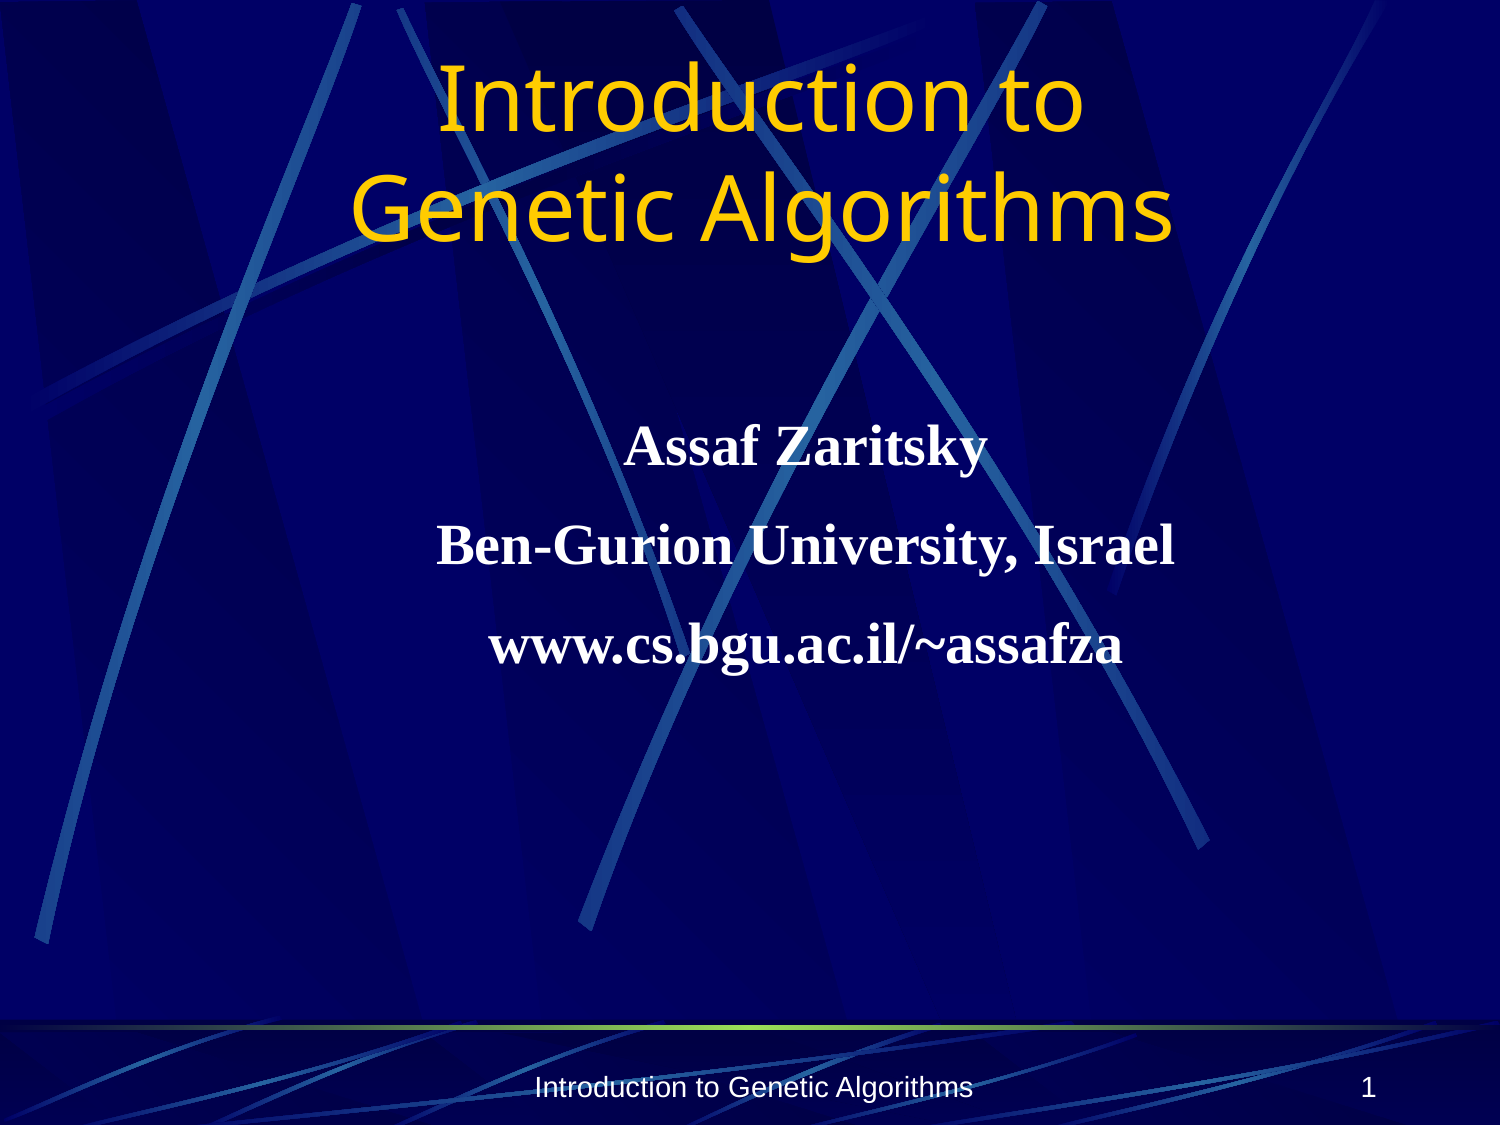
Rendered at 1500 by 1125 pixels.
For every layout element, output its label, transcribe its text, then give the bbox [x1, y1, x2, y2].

footer Introduction to Genetic Algorithms [516, 1035, 993, 1111]
slide_number 1 [1079, 1035, 1393, 1111]
title Introduction to Genetic Algorithms [124, 32, 1401, 268]
text_box Assaf Zaritsky Ben-Gurion University, Israel www.cs.bgu.ac.il/~assafza [362, 399, 1250, 683]
